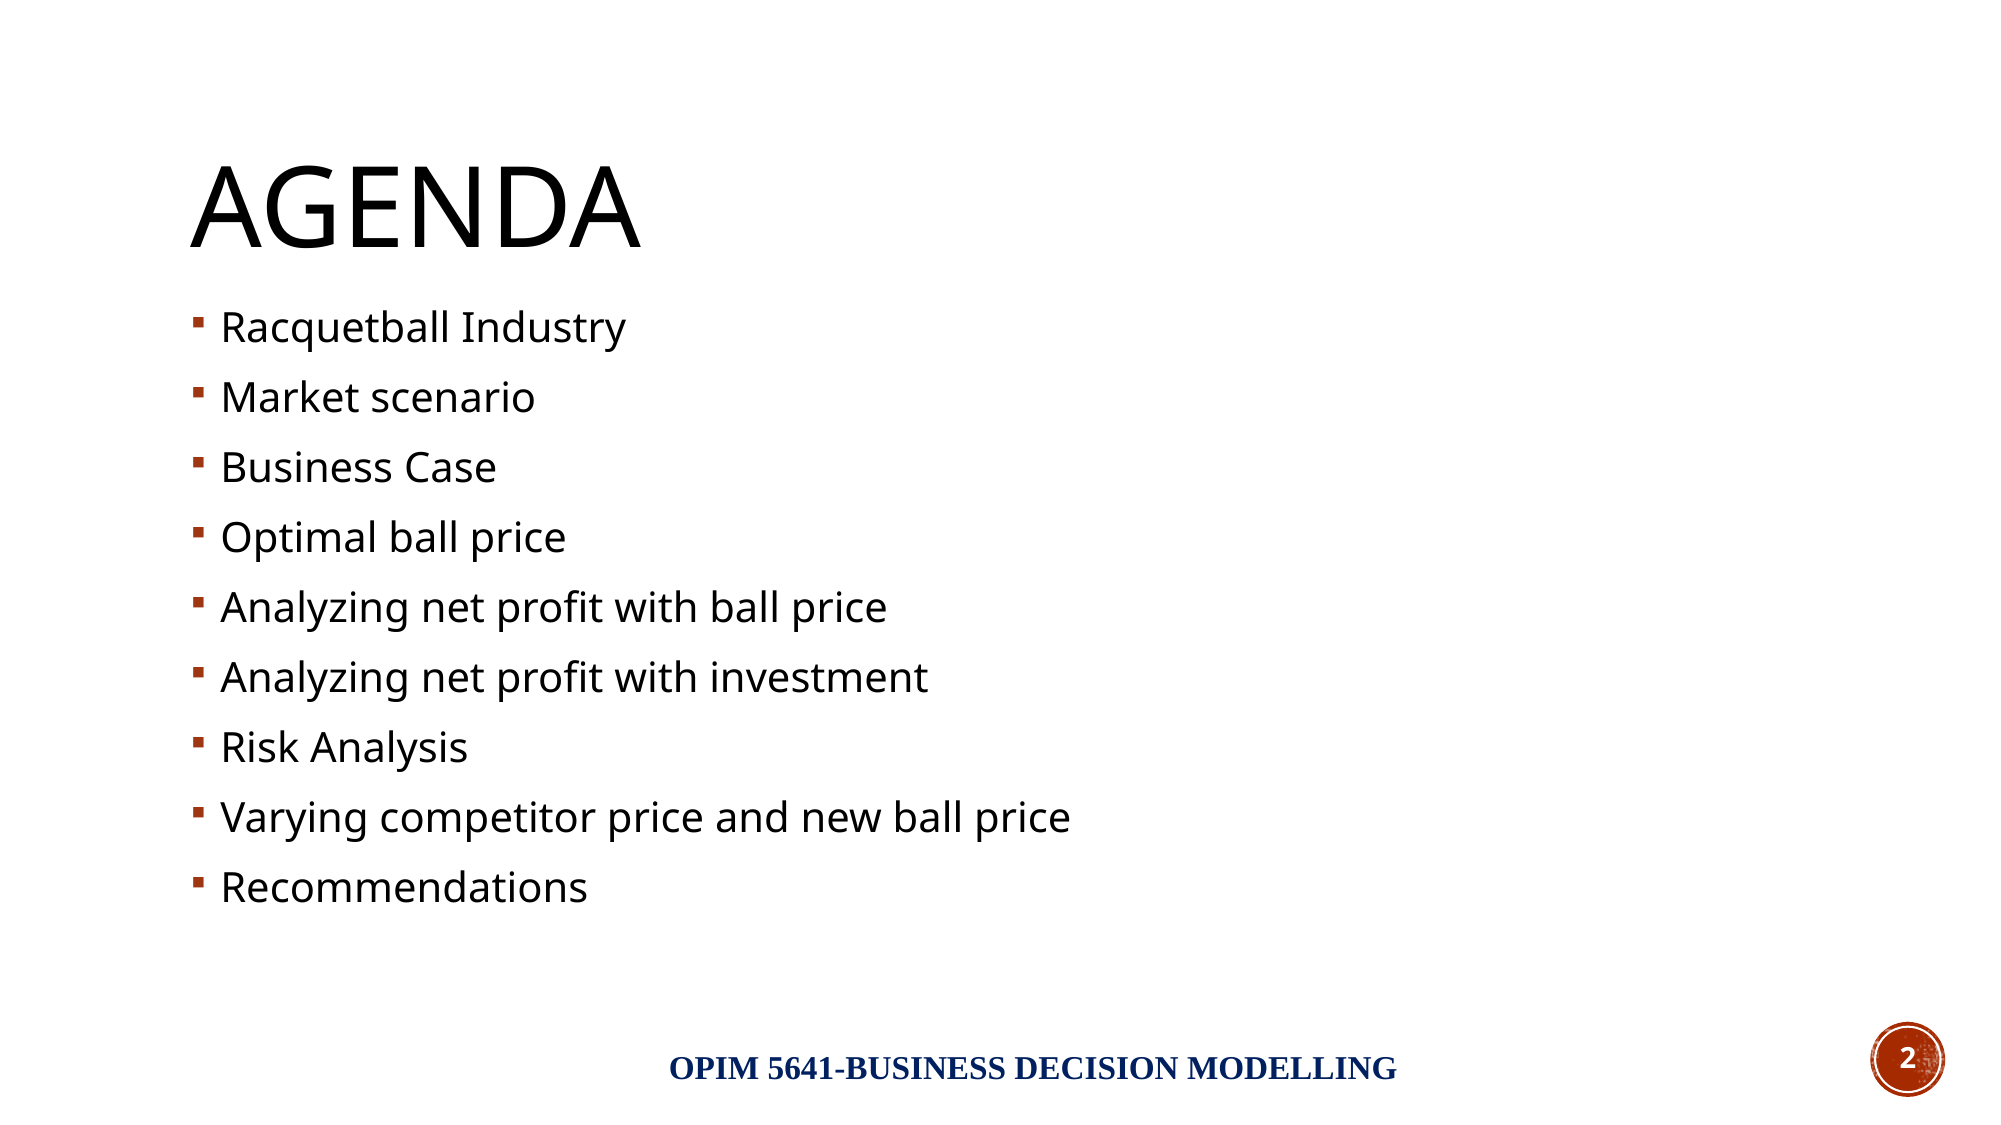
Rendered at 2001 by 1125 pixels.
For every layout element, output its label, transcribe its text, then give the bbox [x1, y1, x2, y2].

title Agenda [175, 79, 1826, 299]
slide_number 2 [1855, 1028, 1961, 1089]
list Racquetball Industry Market scenario Business Case Optimal ball price Analyzing net profit with ball price Analyzing net profit with investment Risk Analysis Varying competitor price and new ball price Recommendations [175, 299, 1826, 964]
text_box OPIM 5641-BUSINESS DECISION MODELLING [653, 1039, 1414, 1094]
